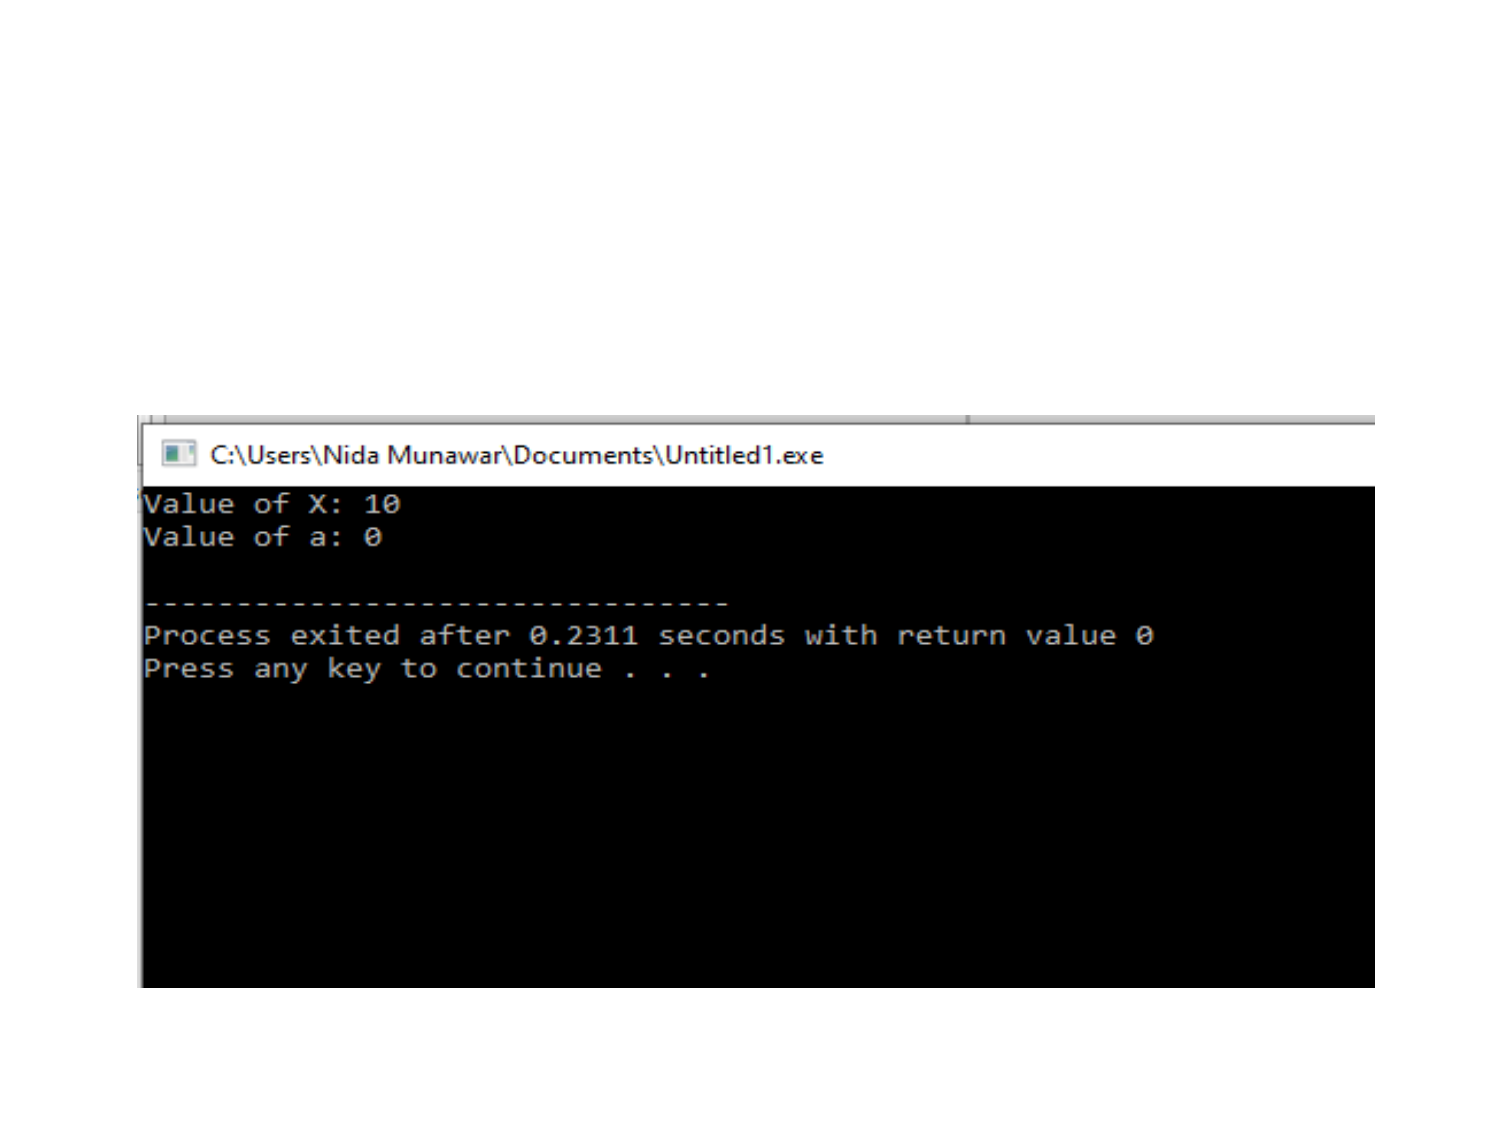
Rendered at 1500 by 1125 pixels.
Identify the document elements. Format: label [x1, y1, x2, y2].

list [137, 415, 1376, 988]
